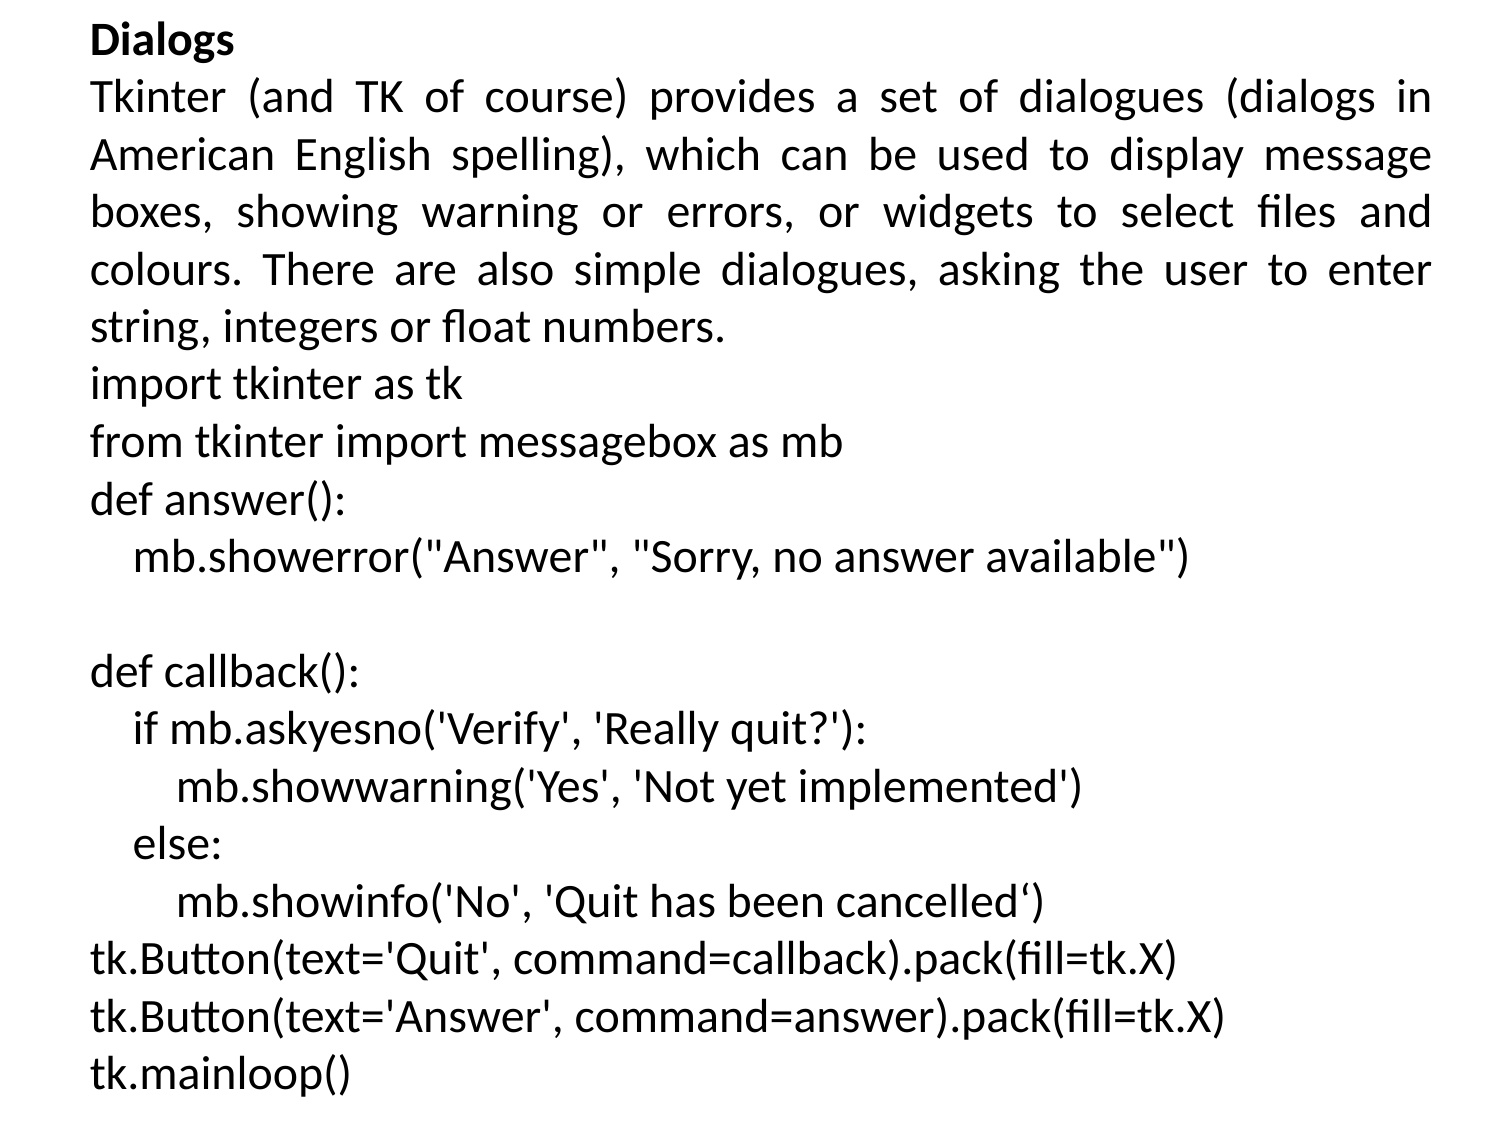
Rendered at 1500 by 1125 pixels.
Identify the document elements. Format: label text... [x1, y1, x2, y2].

text_box Dialogs Tkinter (and TK of course) provides a set of dialogues (dialogs in American English spelling), which can be used to display message boxes, showing warning or errors, or widgets to select files and colours. There are also simple dialogues, asking the user to enter string, integers or float numbers. import tkinter as tk from tkinter import messagebox as mb def answer(): mb.showerror("Answer", "Sorry, no answer available") def callback(): if mb.askyesno('Verify', 'Really quit?'): mb.showwarning('Yes', 'Not yet implemented') else: mb.showinfo('No', 'Quit has been cancelled‘) tk.Button(text='Quit', command=callback).pack(fill=tk.X) tk.Button(text='Answer', command=answer).pack(fill=tk.X) tk.mainloop() [75, 0, 1450, 1107]
